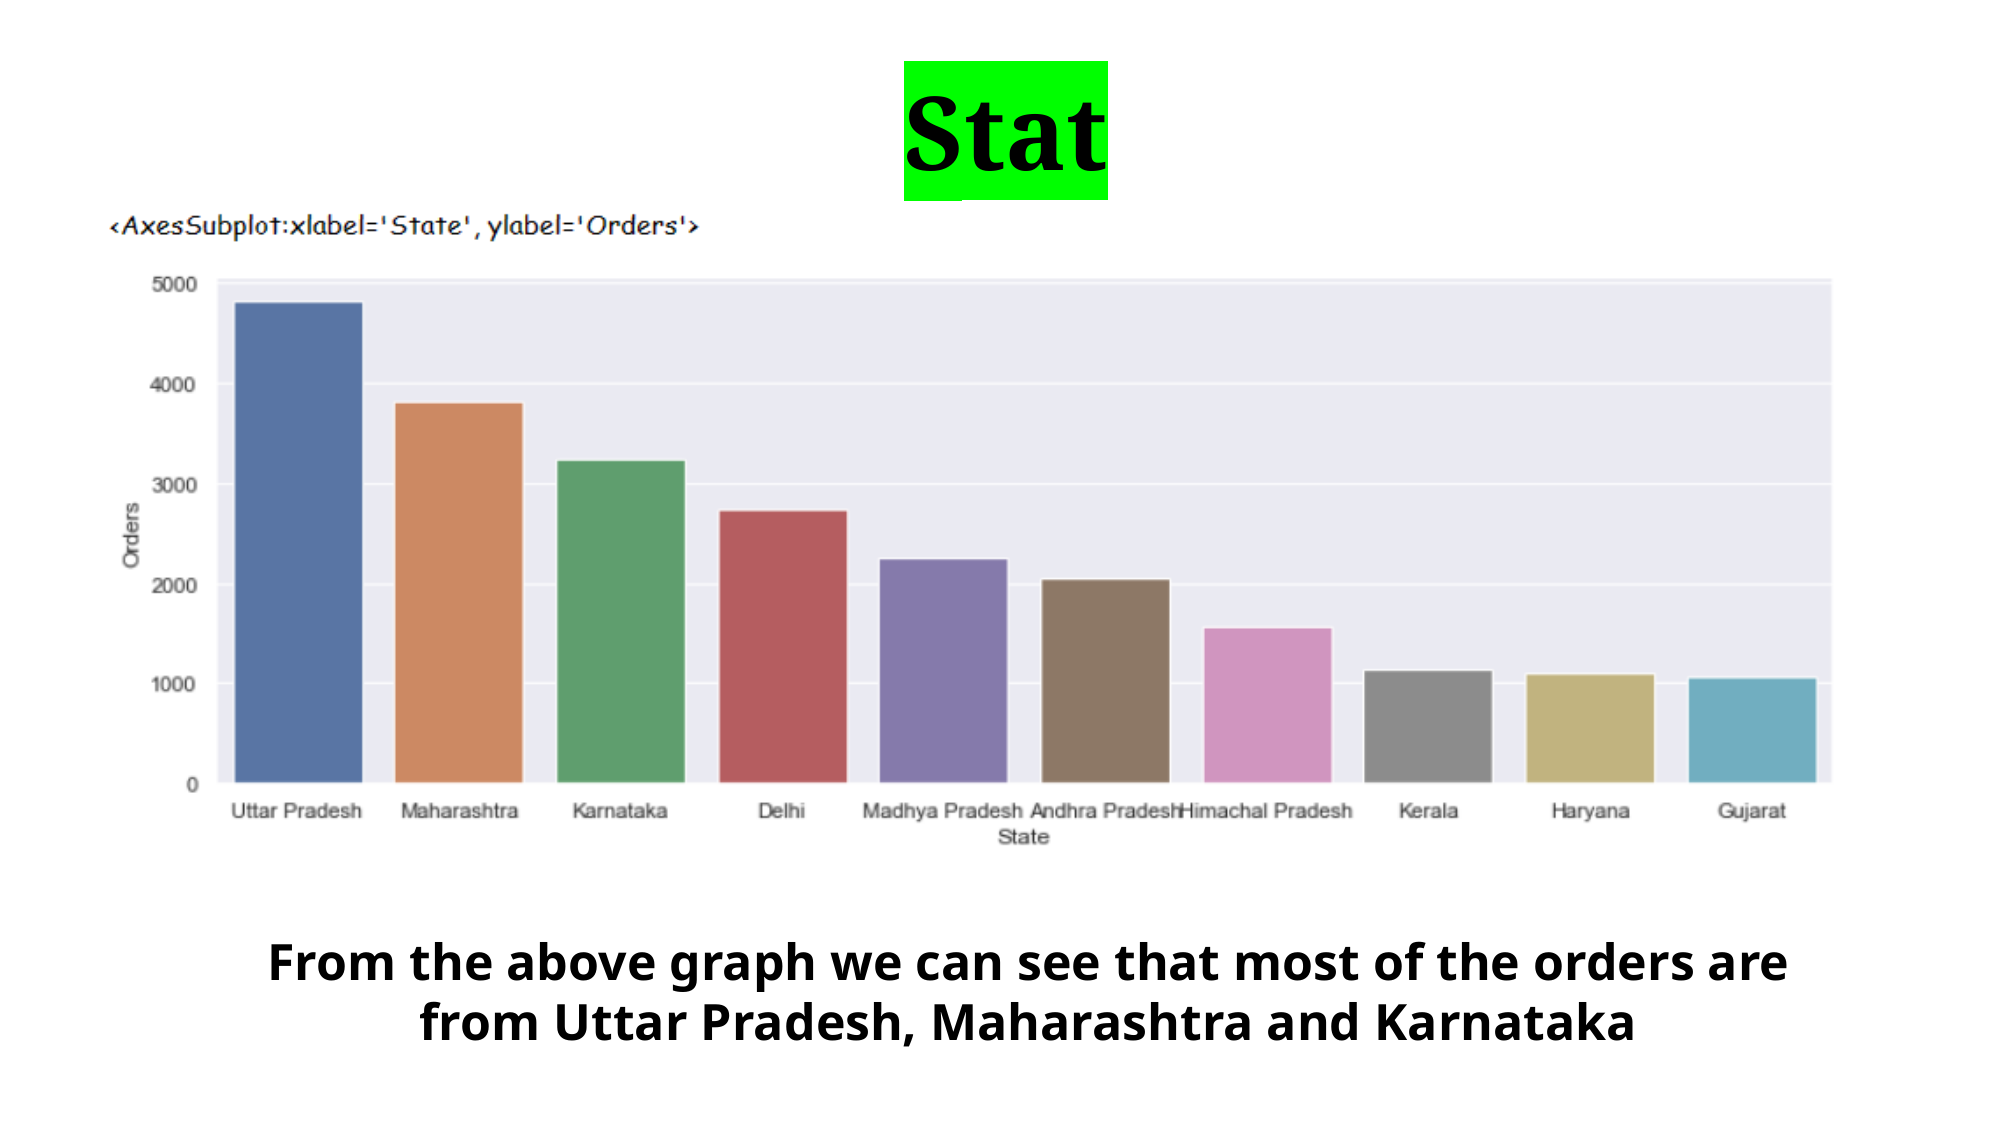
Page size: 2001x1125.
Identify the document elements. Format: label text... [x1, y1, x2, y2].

picture [94, 201, 1900, 874]
text_box From the above graph we can see that most of the orders are from Uttar Pradesh, Maharashtra and Karnataka [234, 923, 1823, 1059]
text_box State [889, 75, 1168, 201]
